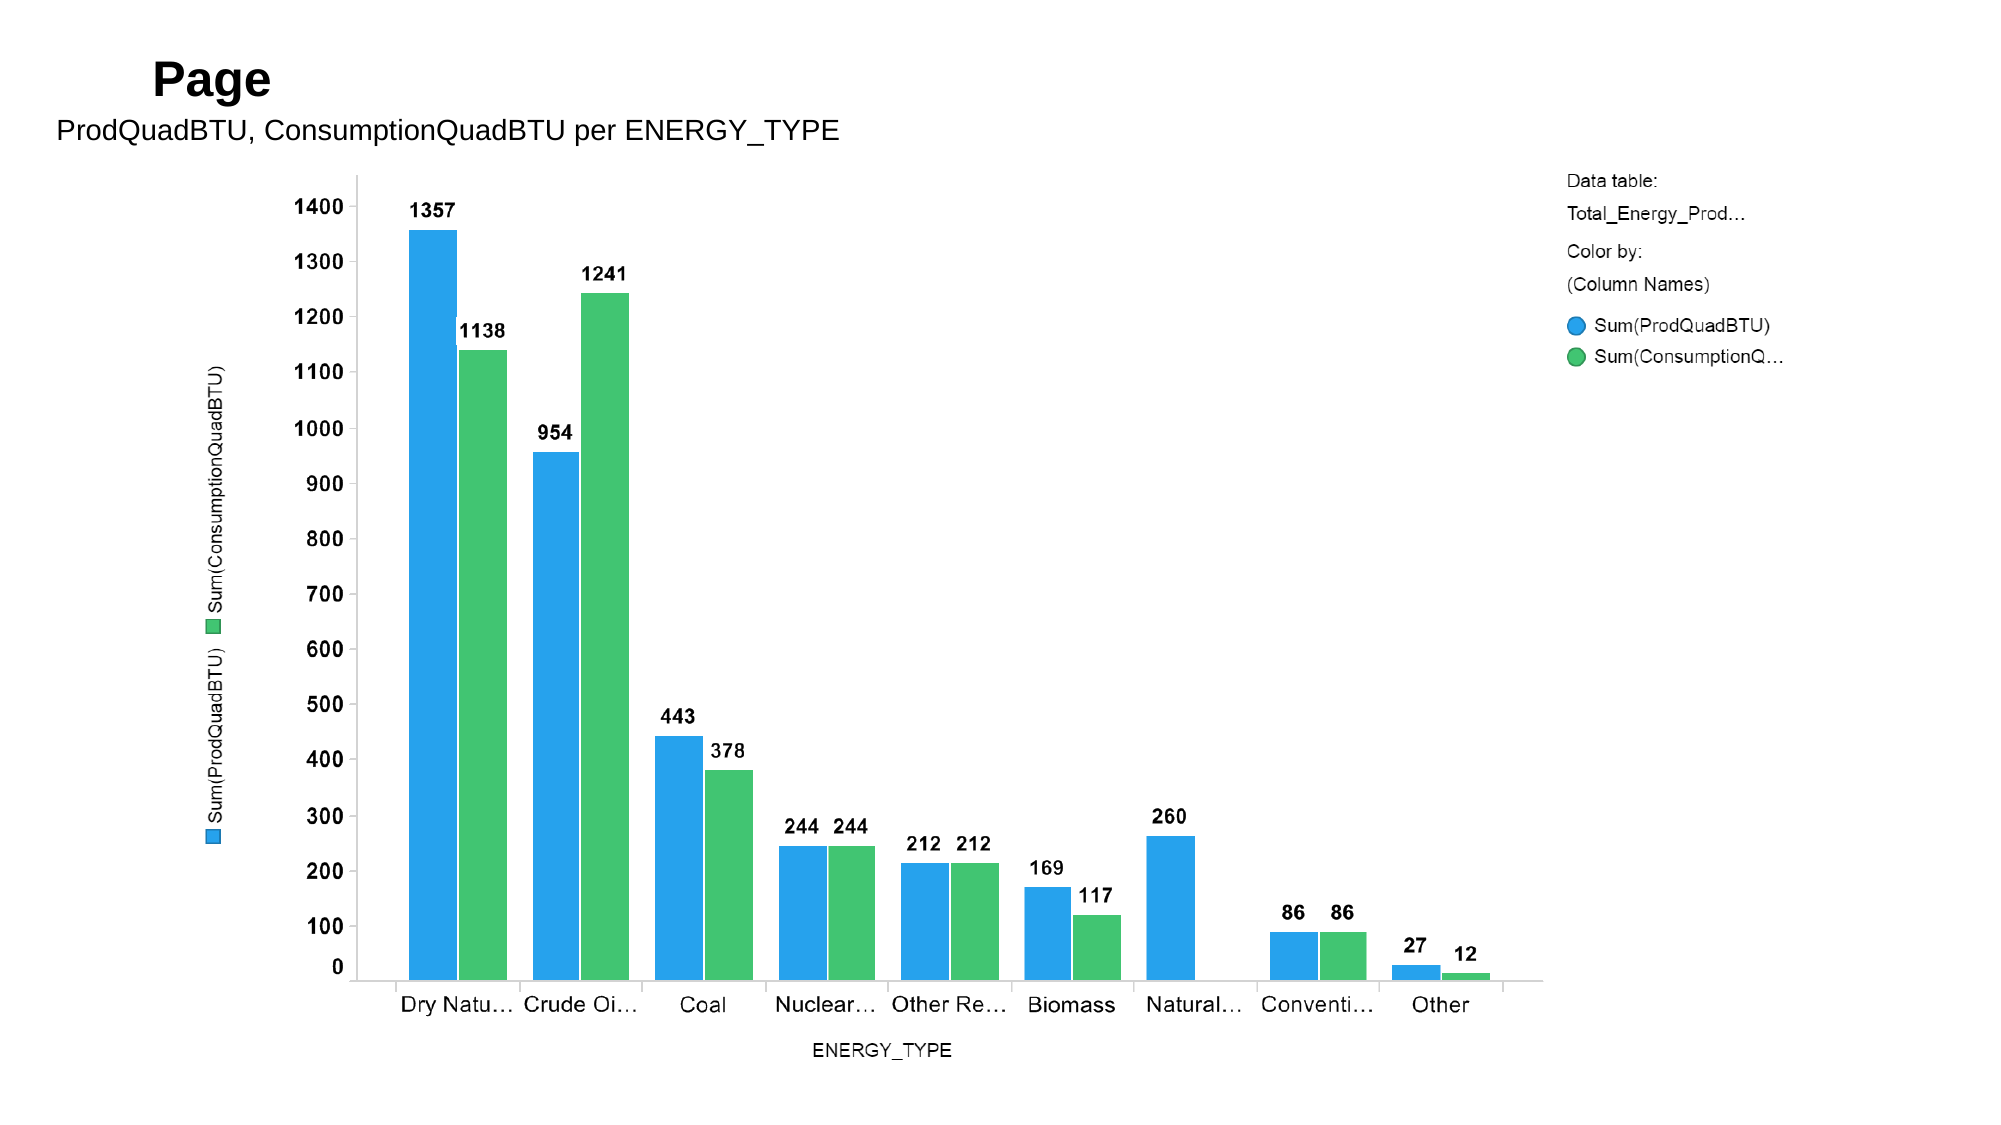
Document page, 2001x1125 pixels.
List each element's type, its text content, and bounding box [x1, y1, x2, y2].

picture [181, 156, 1819, 1084]
title Page [137, 59, 1863, 102]
text_box ProdQuadBTU, ConsumptionQuadBTU per ENERGY_TYPE [41, 104, 1959, 154]
